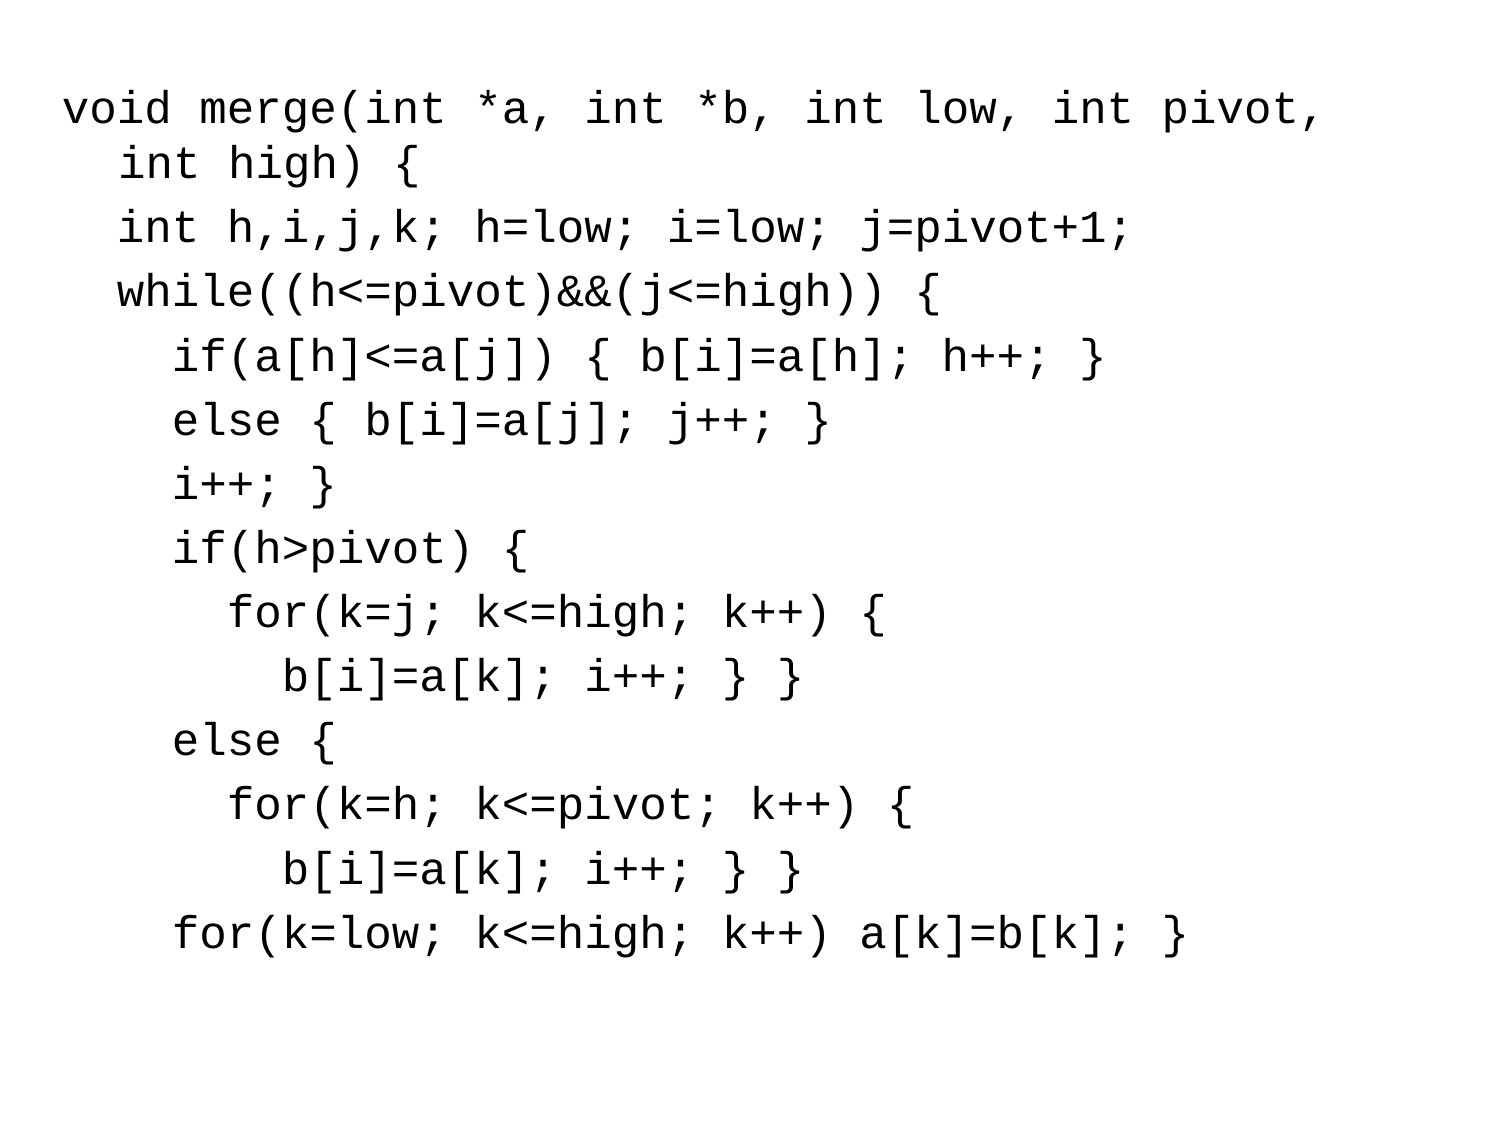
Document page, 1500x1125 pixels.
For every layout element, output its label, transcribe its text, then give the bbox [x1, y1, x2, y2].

list void merge(int *a, int *b, int low, int pivot, int high) { int h,i,j,k; h=low; i=low; j=pivot+1; while((h<=pivot)&&(j<=high)) { if(a[h]<=a[j]) { b[i]=a[h]; h++; } else { b[i]=a[j]; j++; } i++; } if(h>pivot) { for(k=j; k<=high; k++) { b[i]=a[k]; i++; } } else { for(k=h; k<=pivot; k++) { b[i]=a[k]; i++; } } for(k=low; k<=high; k++) a[k]=b[k]; } [46, 70, 1397, 1026]
